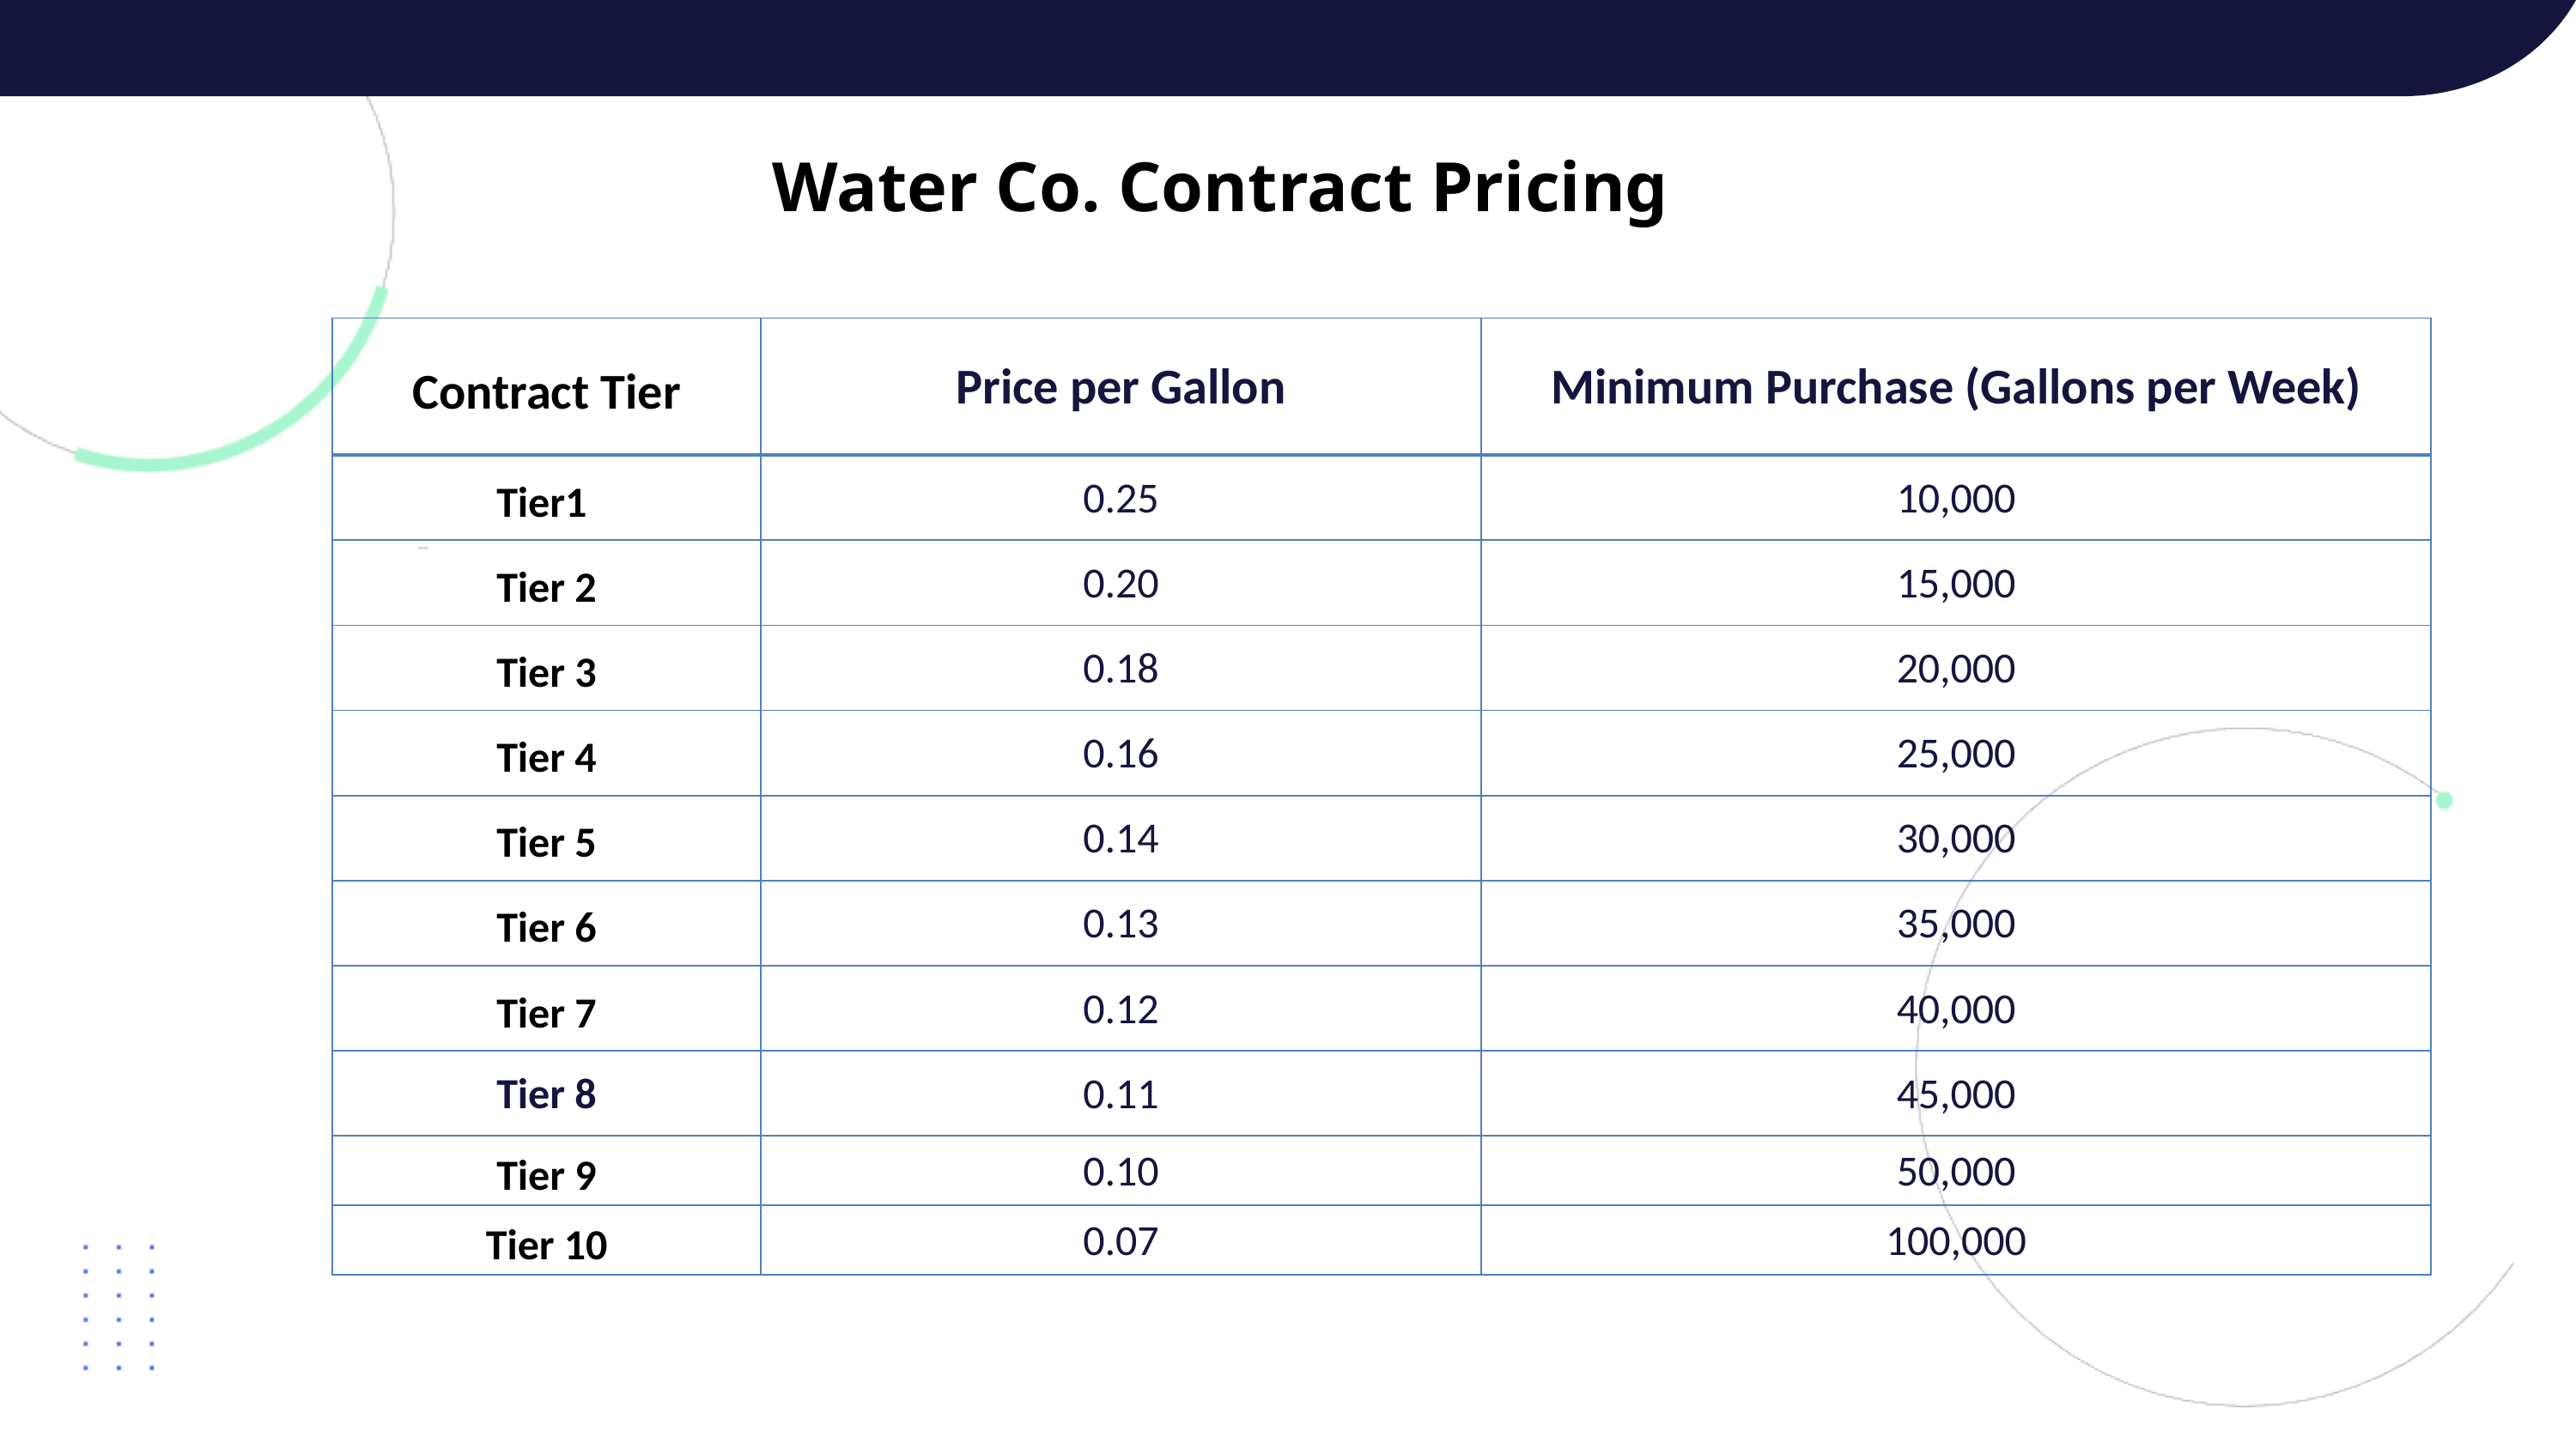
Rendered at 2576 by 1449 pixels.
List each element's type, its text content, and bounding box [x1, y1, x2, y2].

table_cell Tier 10 [333, 1206, 760, 1274]
table_cell Tier 8 [333, 1052, 760, 1135]
table_cell 30,000 [1482, 797, 2430, 880]
picture [0, 97, 428, 549]
table_cell Tier1 [333, 457, 760, 539]
table_cell 100,000 [1482, 1206, 2430, 1274]
table_cell Tier 2 [333, 541, 760, 625]
table_cell 0.10 [762, 1137, 1480, 1204]
table_cell Tier 3 [333, 626, 760, 710]
table_cell 15,000 [1482, 541, 2430, 625]
table_cell Tier 9 [333, 1137, 760, 1204]
table_header Contract Tier [333, 318, 760, 453]
table_cell 20,000 [1482, 626, 2430, 710]
table_cell 0.07 [762, 1206, 1480, 1274]
table_cell Tier 6 [333, 882, 760, 965]
picture [64, 1228, 181, 1383]
table_cell 0.11 [762, 1052, 1480, 1135]
table_header Price per Gallon [762, 318, 1480, 453]
table_cell 25,000 [1482, 711, 2430, 795]
table_cell 10,000 [1482, 457, 2430, 539]
table_cell 50,000 [1482, 1137, 2430, 1204]
table_cell Tier 7 [333, 967, 760, 1050]
table_cell 0.25 [762, 457, 1480, 539]
table_cell 0.12 [762, 967, 1480, 1050]
table_cell 35,000 [1482, 882, 2430, 965]
text_box Water Co. Contract Pricing [760, 143, 1682, 226]
picture [1843, 681, 2576, 1426]
table_cell 45,000 [1482, 1052, 2430, 1135]
table_cell 0.20 [762, 541, 1480, 625]
table_cell 0.18 [762, 626, 1480, 710]
table_header Minimum Purchase (Gallons per Week) [1482, 318, 2430, 453]
table_cell 0.16 [762, 711, 1480, 795]
table_cell 0.14 [762, 797, 1480, 880]
table_cell 0.13 [762, 882, 1480, 965]
table_cell Tier 4 [333, 711, 760, 795]
table_cell 40,000 [1482, 967, 2430, 1050]
table_cell Tier 5 [333, 797, 760, 880]
